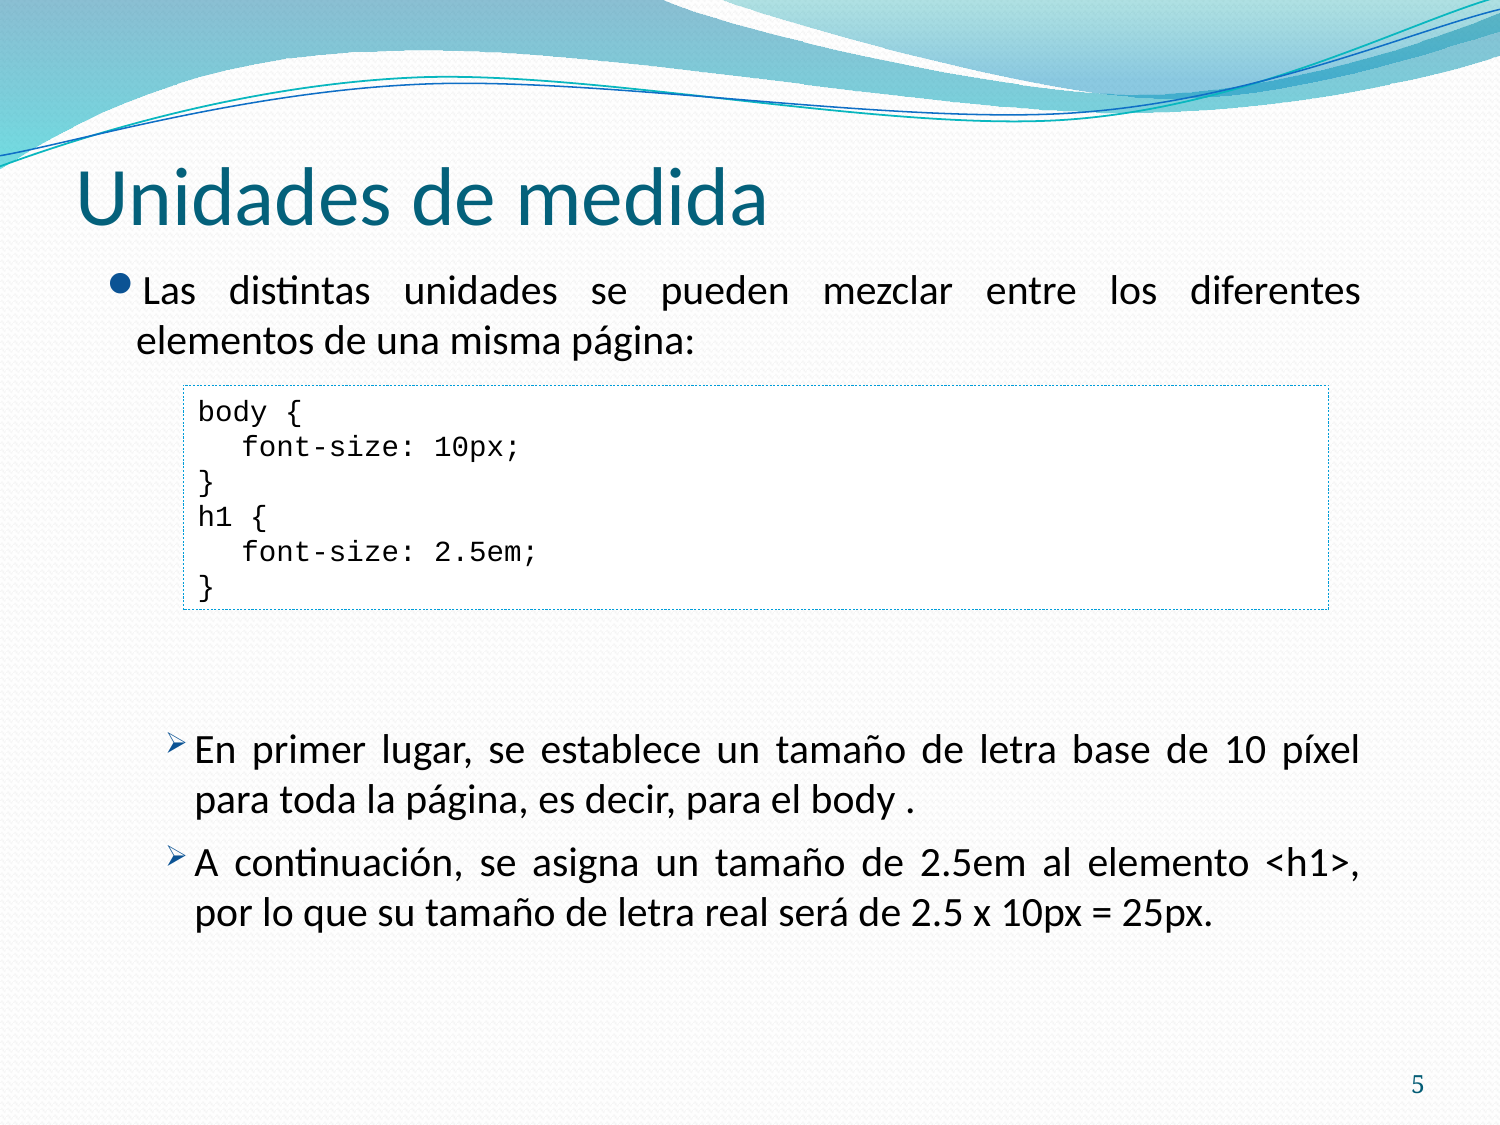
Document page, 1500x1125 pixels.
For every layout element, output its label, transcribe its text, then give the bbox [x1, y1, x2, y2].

list Las distintas unidades se pueden mezclar entre los diferentes elementos de una misma página: En primer lugar, se establece un tamaño de letra base de 10 píxel para toda la página, es decir, para el body . A continuación, se asigna un tamaño de 2.5em al elemento <h1>, por lo que su tamaño de letra real será de 2.5 x 10px = 25px. [76, 255, 1376, 1071]
title Unidades de medida [75, 54, 1471, 243]
text_box body { font-size: 10px; } h1 { font-size: 2.5em; } [181, 383, 1331, 612]
slide_number 5 [1299, 1042, 1425, 1103]
